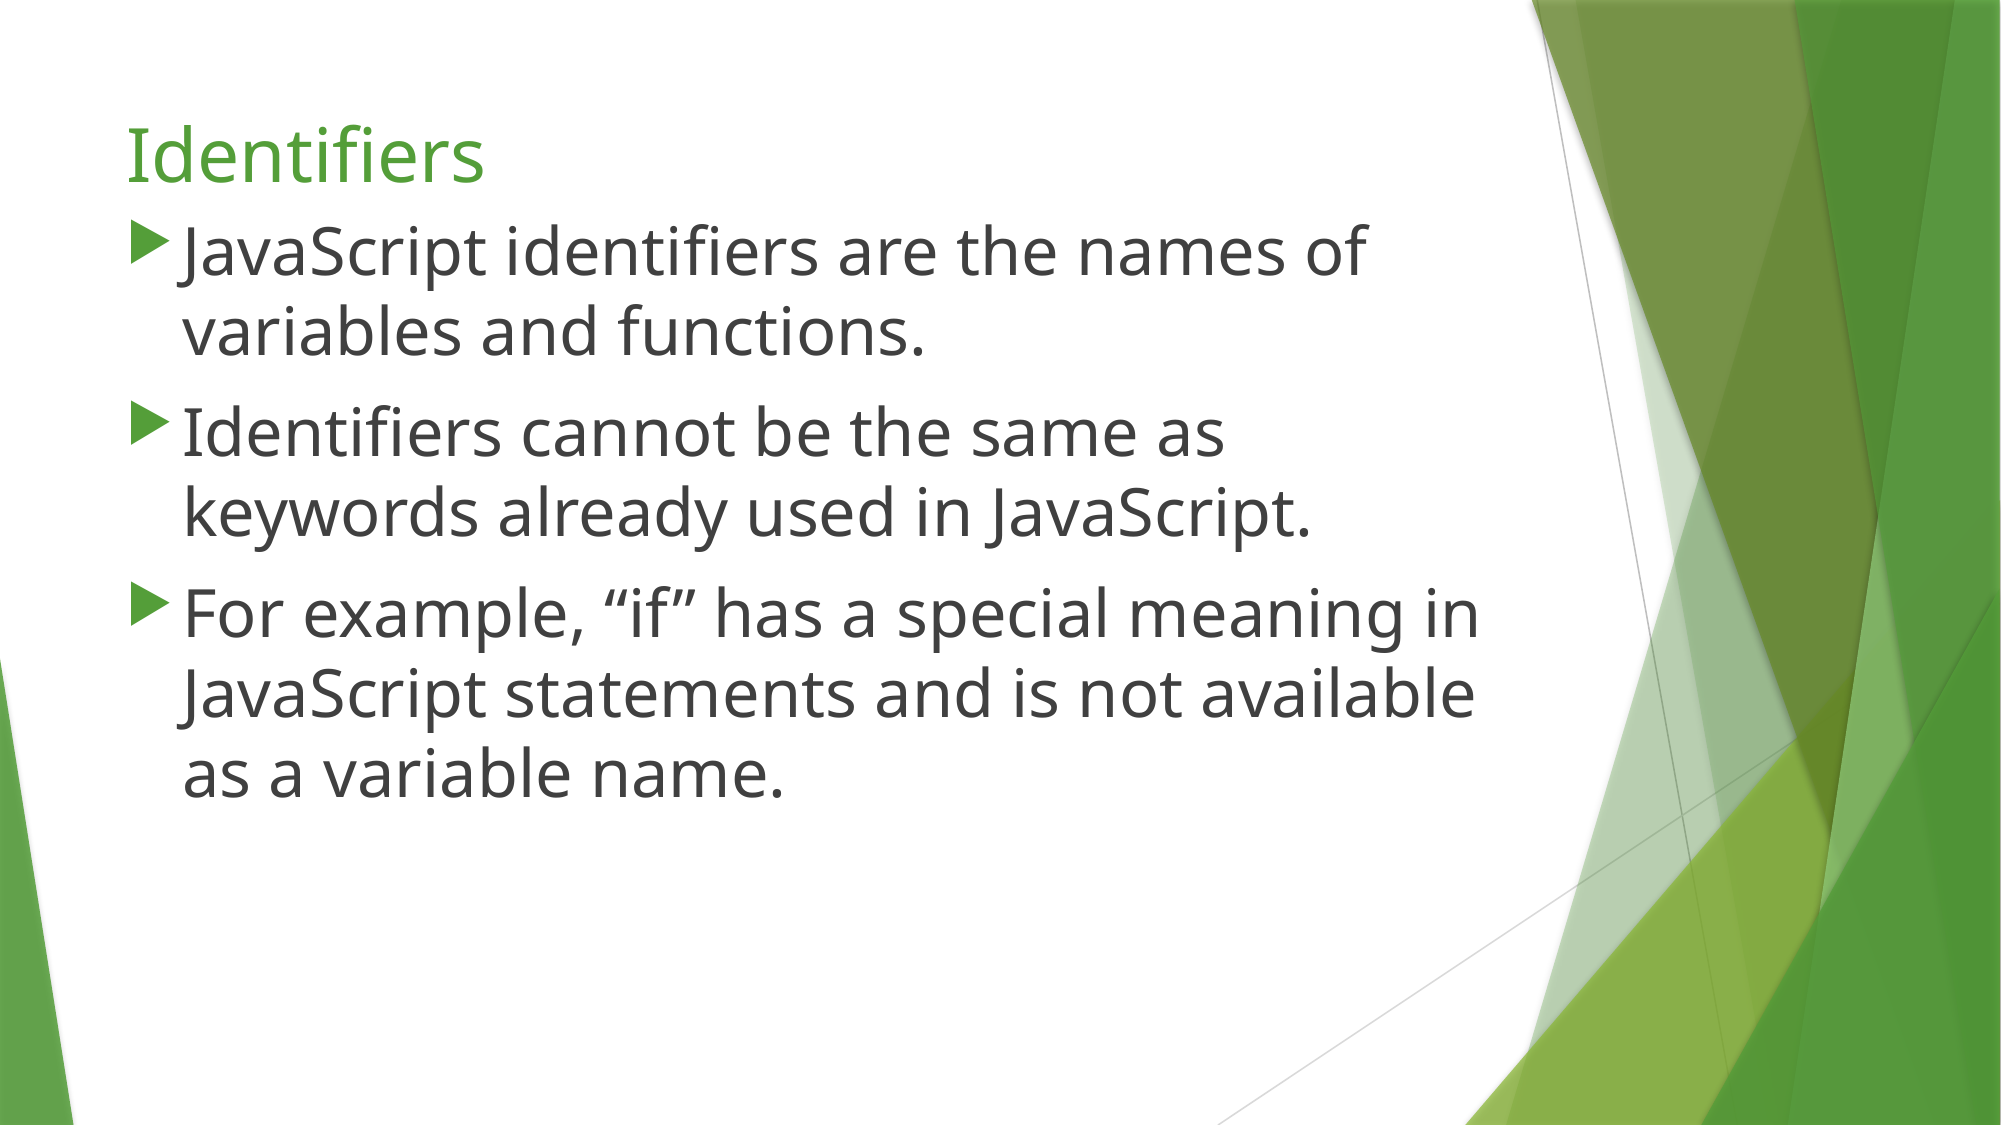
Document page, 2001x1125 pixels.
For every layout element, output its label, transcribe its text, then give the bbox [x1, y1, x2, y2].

title Identifiers [111, 99, 1522, 317]
list JavaScript identifiers are the names of variables and functions. Identifiers cannot be the same as keywords already used in JavaScript. For example, “if” has a special meaning in JavaScript statements and is not available as a variable name. [111, 201, 1503, 1073]
